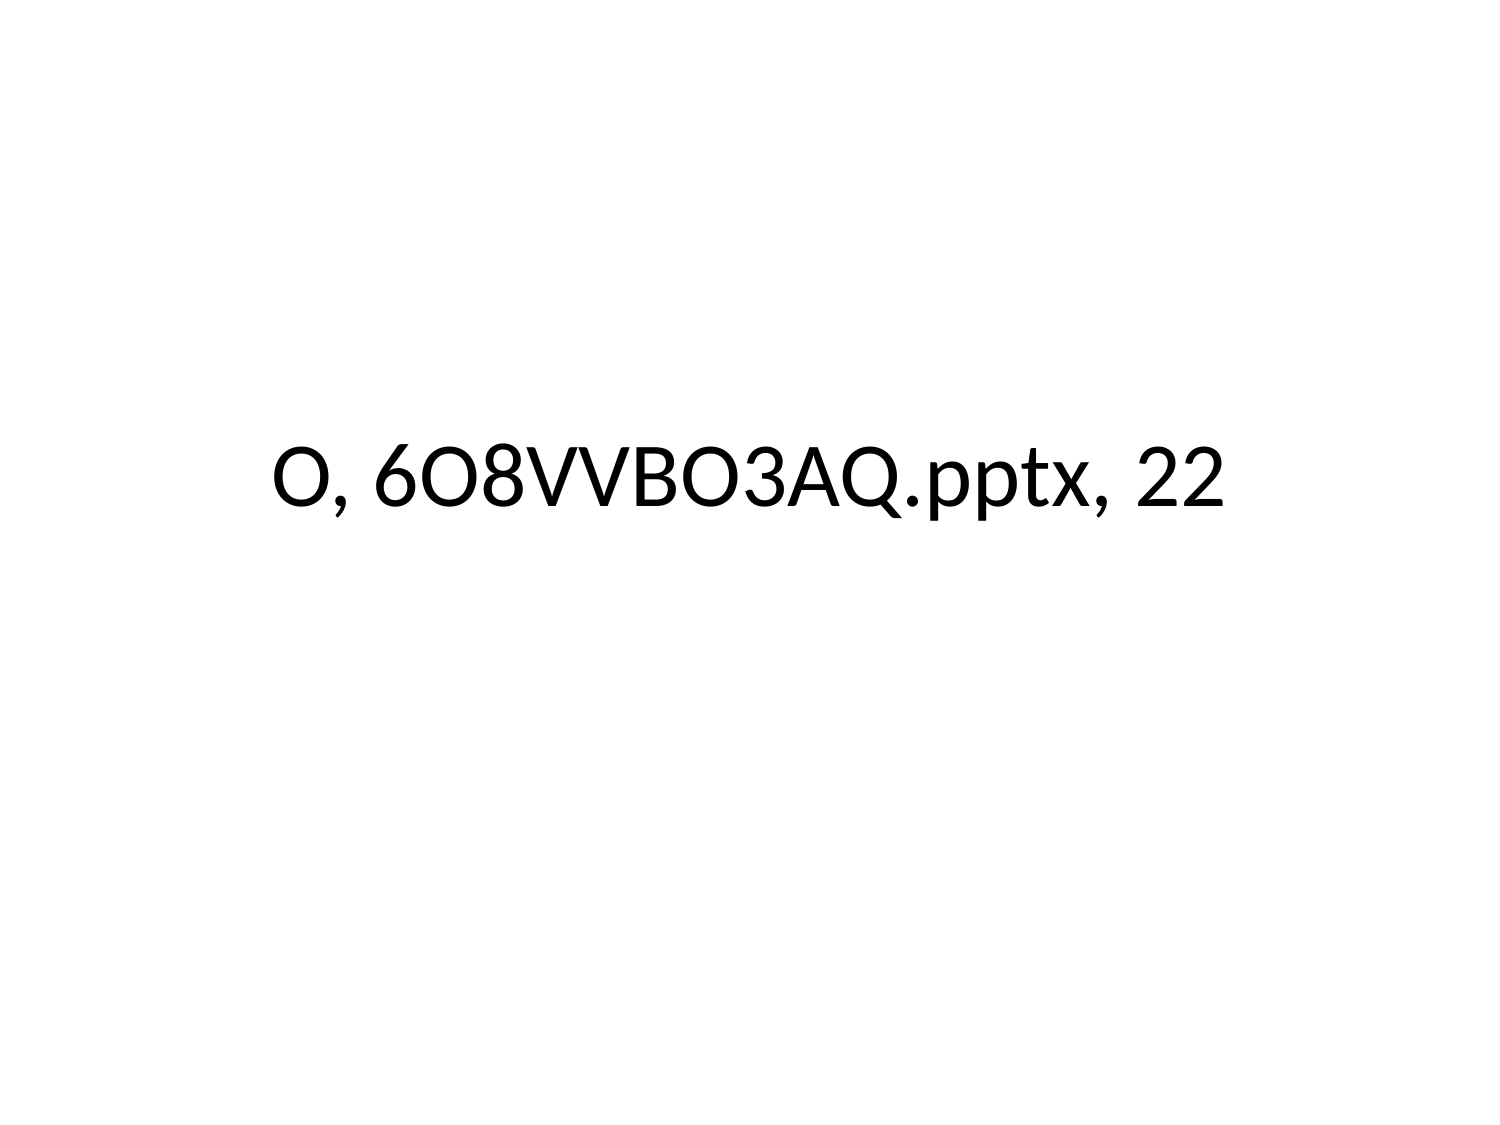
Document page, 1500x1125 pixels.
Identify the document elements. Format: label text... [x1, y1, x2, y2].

title O, 6O8VVBO3AQ.pptx, 22 [112, 349, 1388, 591]
